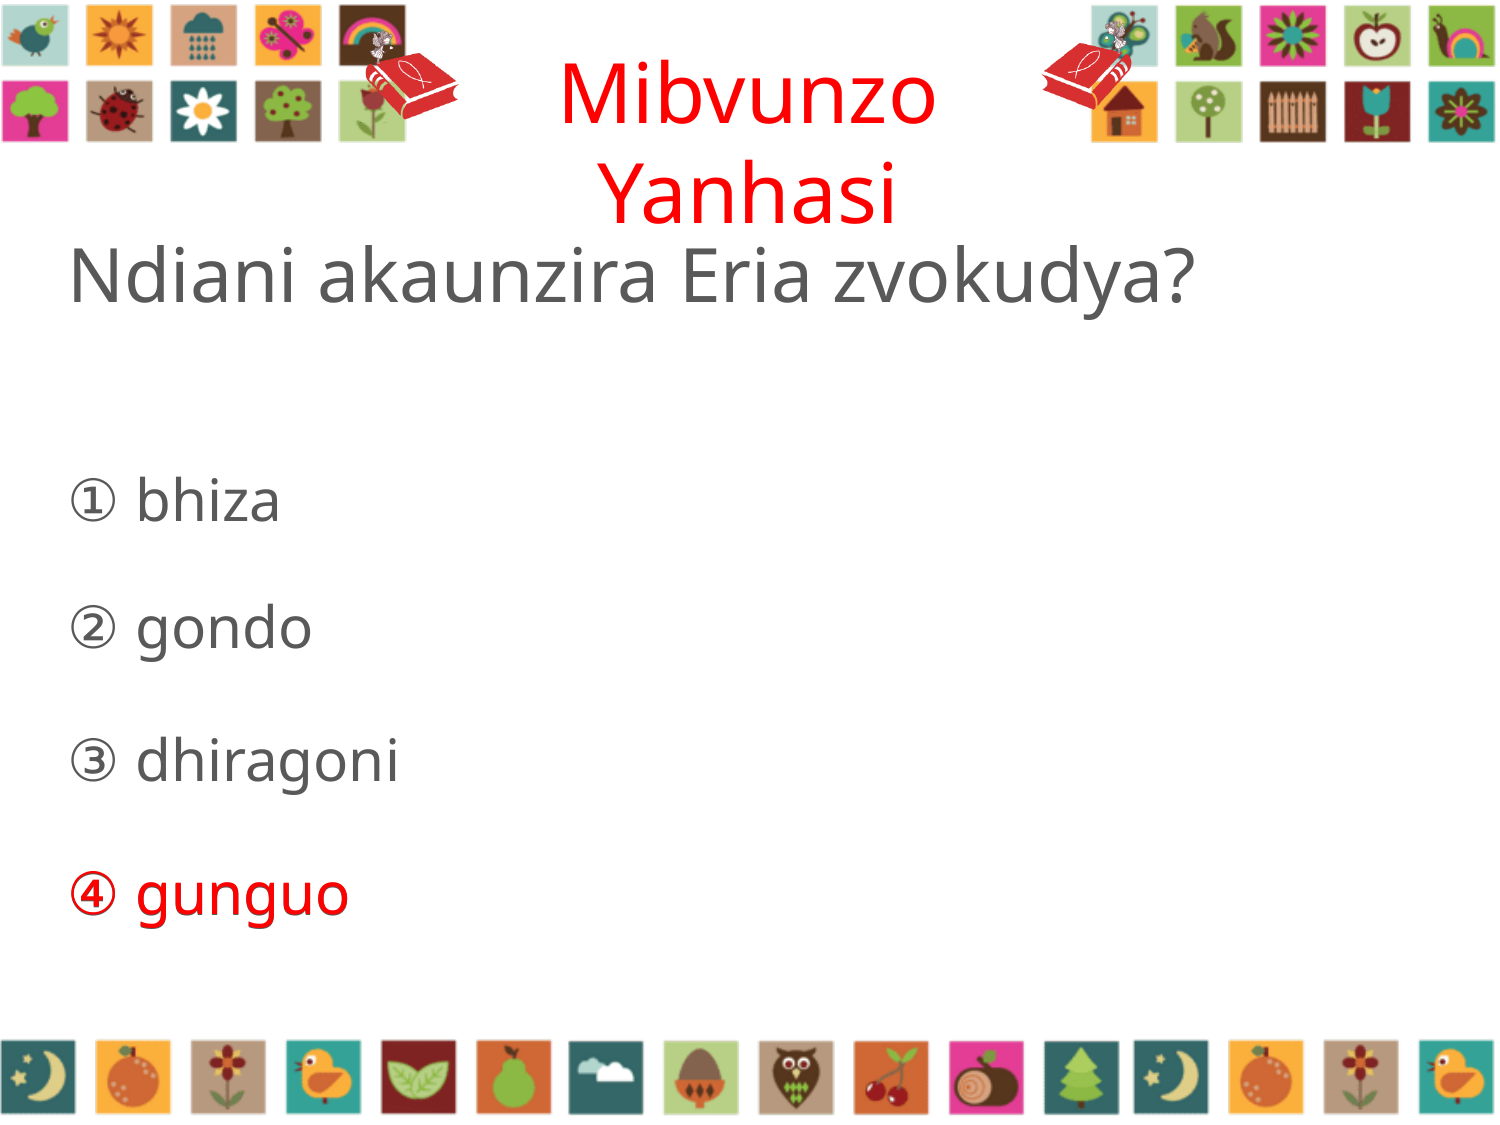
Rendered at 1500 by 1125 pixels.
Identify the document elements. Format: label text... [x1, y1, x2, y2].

picture [0, 3, 491, 150]
text_box ② gondo [53, 582, 1436, 668]
text_box ① bhiza [53, 456, 1436, 541]
text_box Mibvunzo Yanhasi [415, 32, 1081, 219]
text_box ④ gunguo [53, 849, 1483, 934]
text_box Ndiani akaunzira Eria zvokudya? [53, 219, 1436, 325]
text_box ③ dhiragoni [53, 716, 1483, 801]
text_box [0, 1028, 1500, 1118]
picture [1009, 3, 1500, 150]
